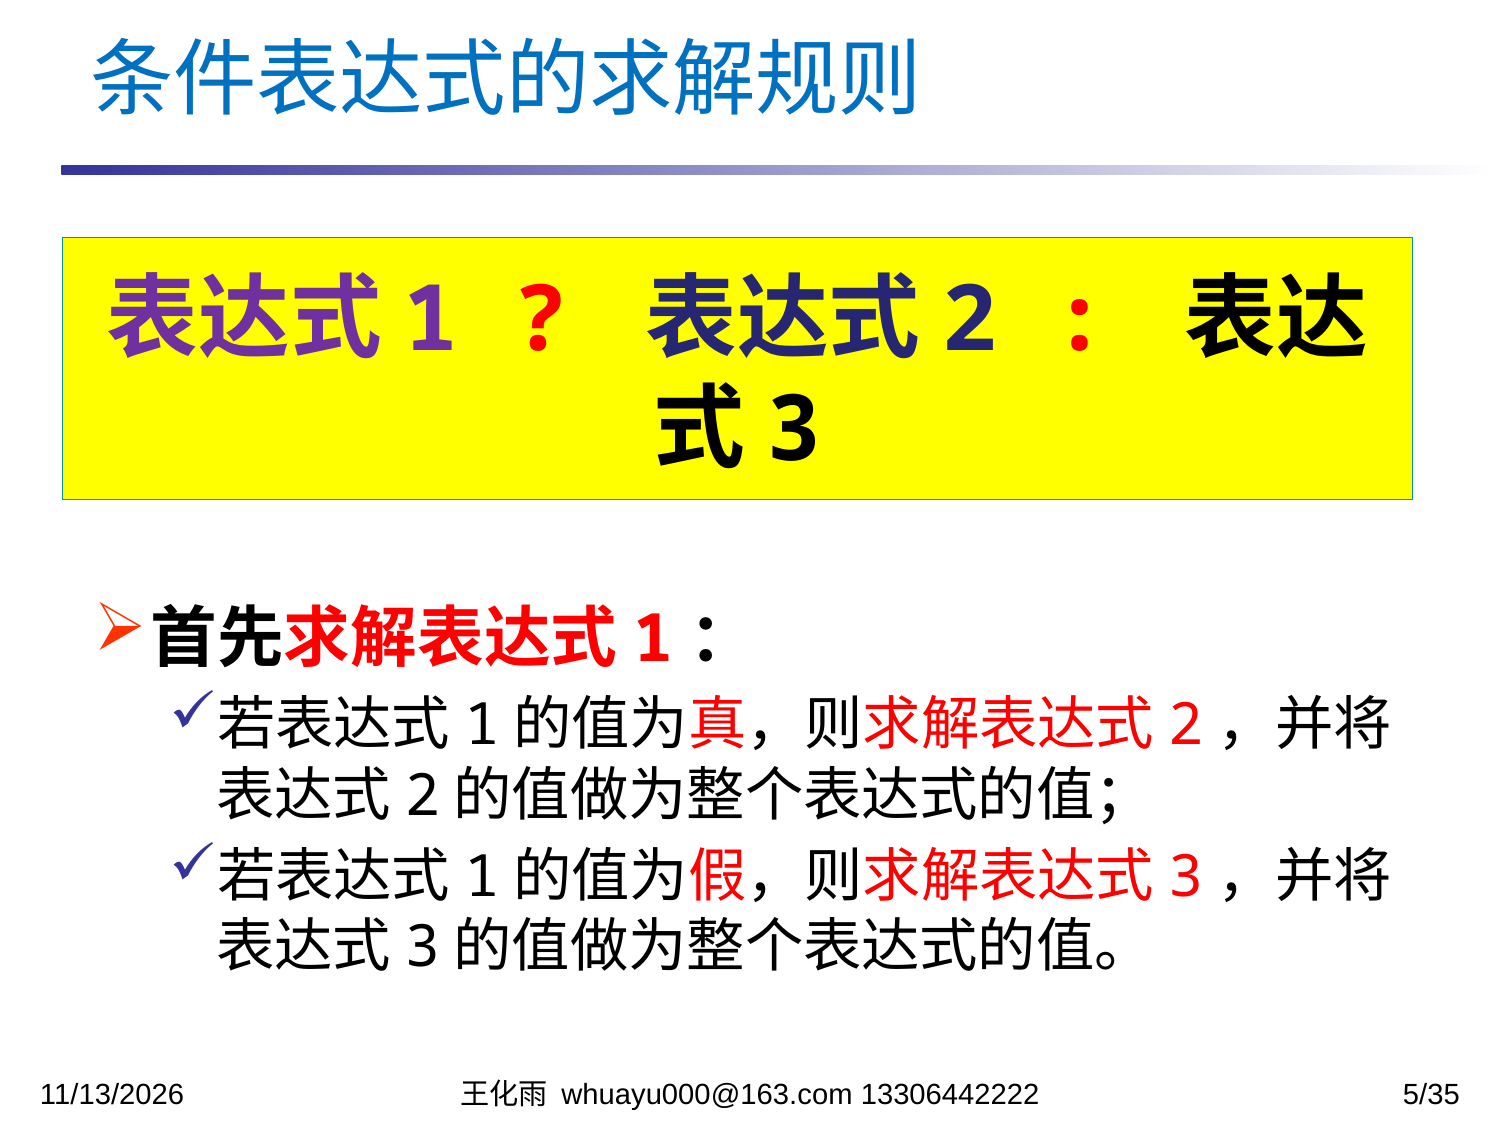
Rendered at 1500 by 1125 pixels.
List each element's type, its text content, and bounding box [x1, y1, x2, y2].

list 表达式1 ? 表达式2 : 表达式3 [62, 237, 1413, 500]
list 首先求解表达式1： 若表达式1的值为真，则求解表达式2，并将表达式2的值做为整个表达式的值； 若表达式1的值为假，则求解表达式3，并将表达式3的值做为整个表达式的值。 [79, 587, 1438, 1031]
title 条件表达式的求解规则 [75, 24, 1475, 125]
footer 王化雨 whuayu000@163.com 13306442222 [387, 1074, 1113, 1103]
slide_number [24, 1074, 376, 1103]
slide_number 5/35 [1187, 1074, 1476, 1103]
